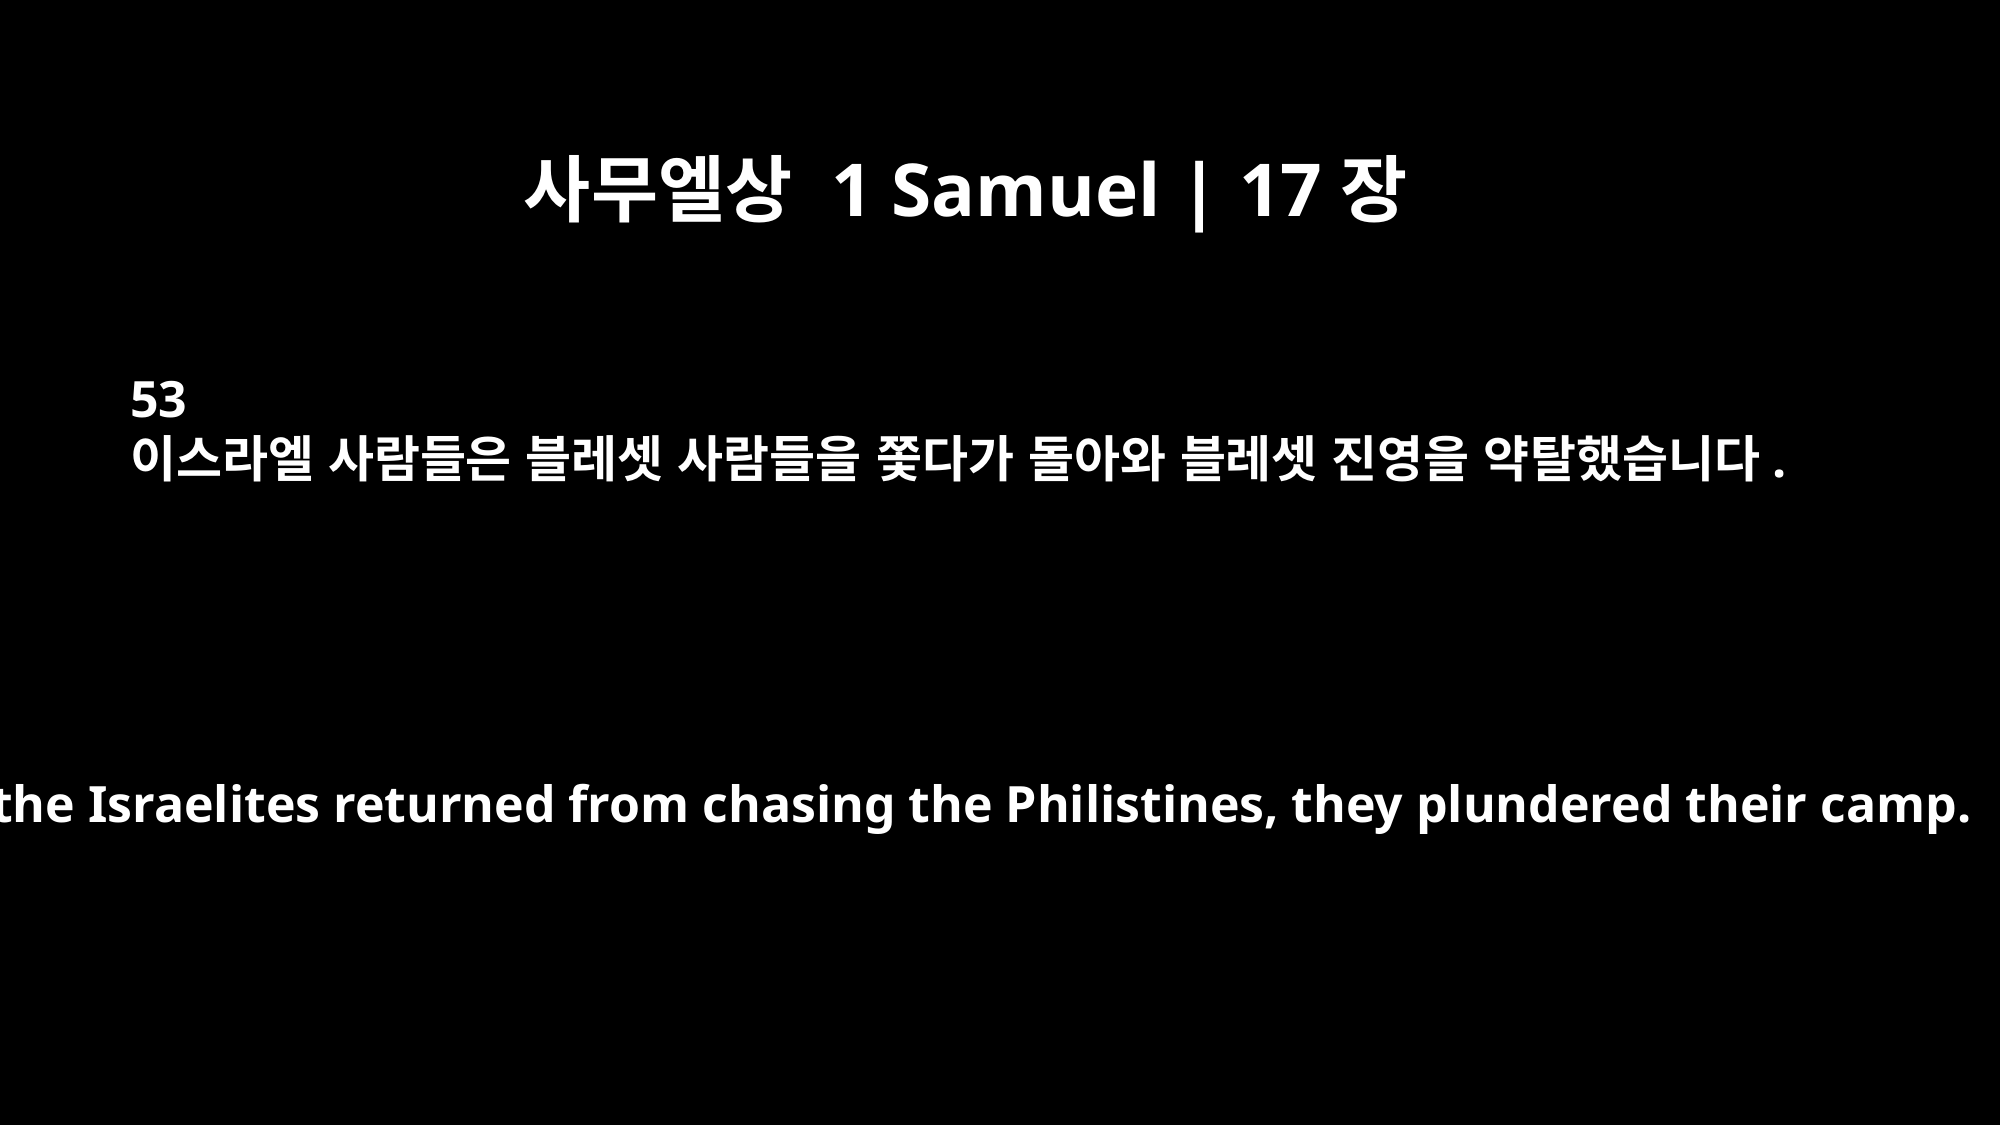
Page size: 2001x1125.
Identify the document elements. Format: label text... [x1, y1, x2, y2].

text_box 사무엘상 1 Samuel | 17장 [509, 136, 1423, 239]
text_box When the Israelites returned from chasing the Philistines, they plundered their camp. [0, 764, 1988, 840]
text_box 53 이스라엘 사람들은 블레셋 사람들을 쫓다가 돌아와 블레셋 진영을 약탈했습니다. [115, 359, 1802, 495]
